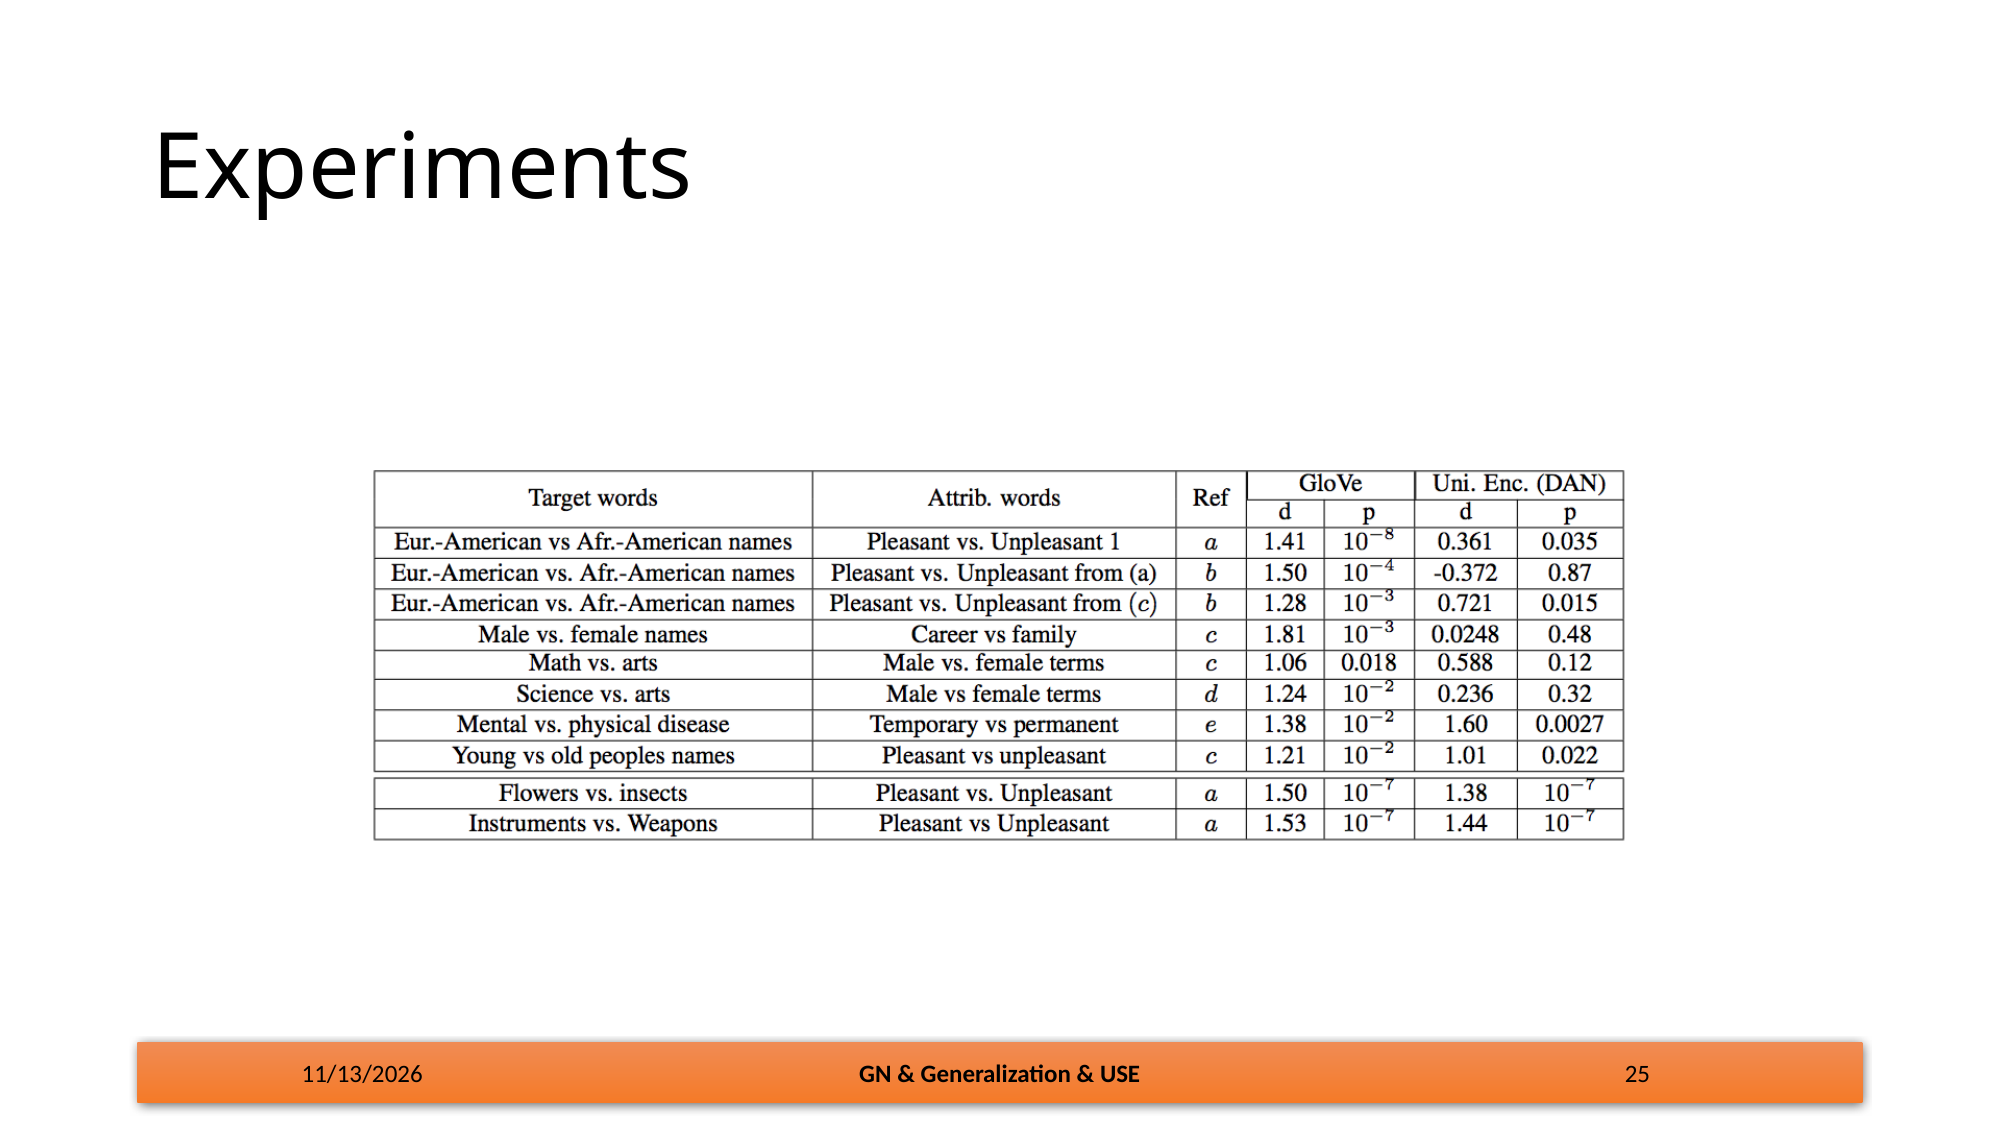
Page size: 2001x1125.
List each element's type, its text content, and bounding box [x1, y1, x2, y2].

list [360, 463, 1640, 850]
title Experiments [137, 59, 1863, 278]
slide_number 25 [1412, 1042, 1863, 1103]
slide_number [137, 1042, 588, 1103]
footer GN & Generalization & USE [662, 1042, 1338, 1103]
